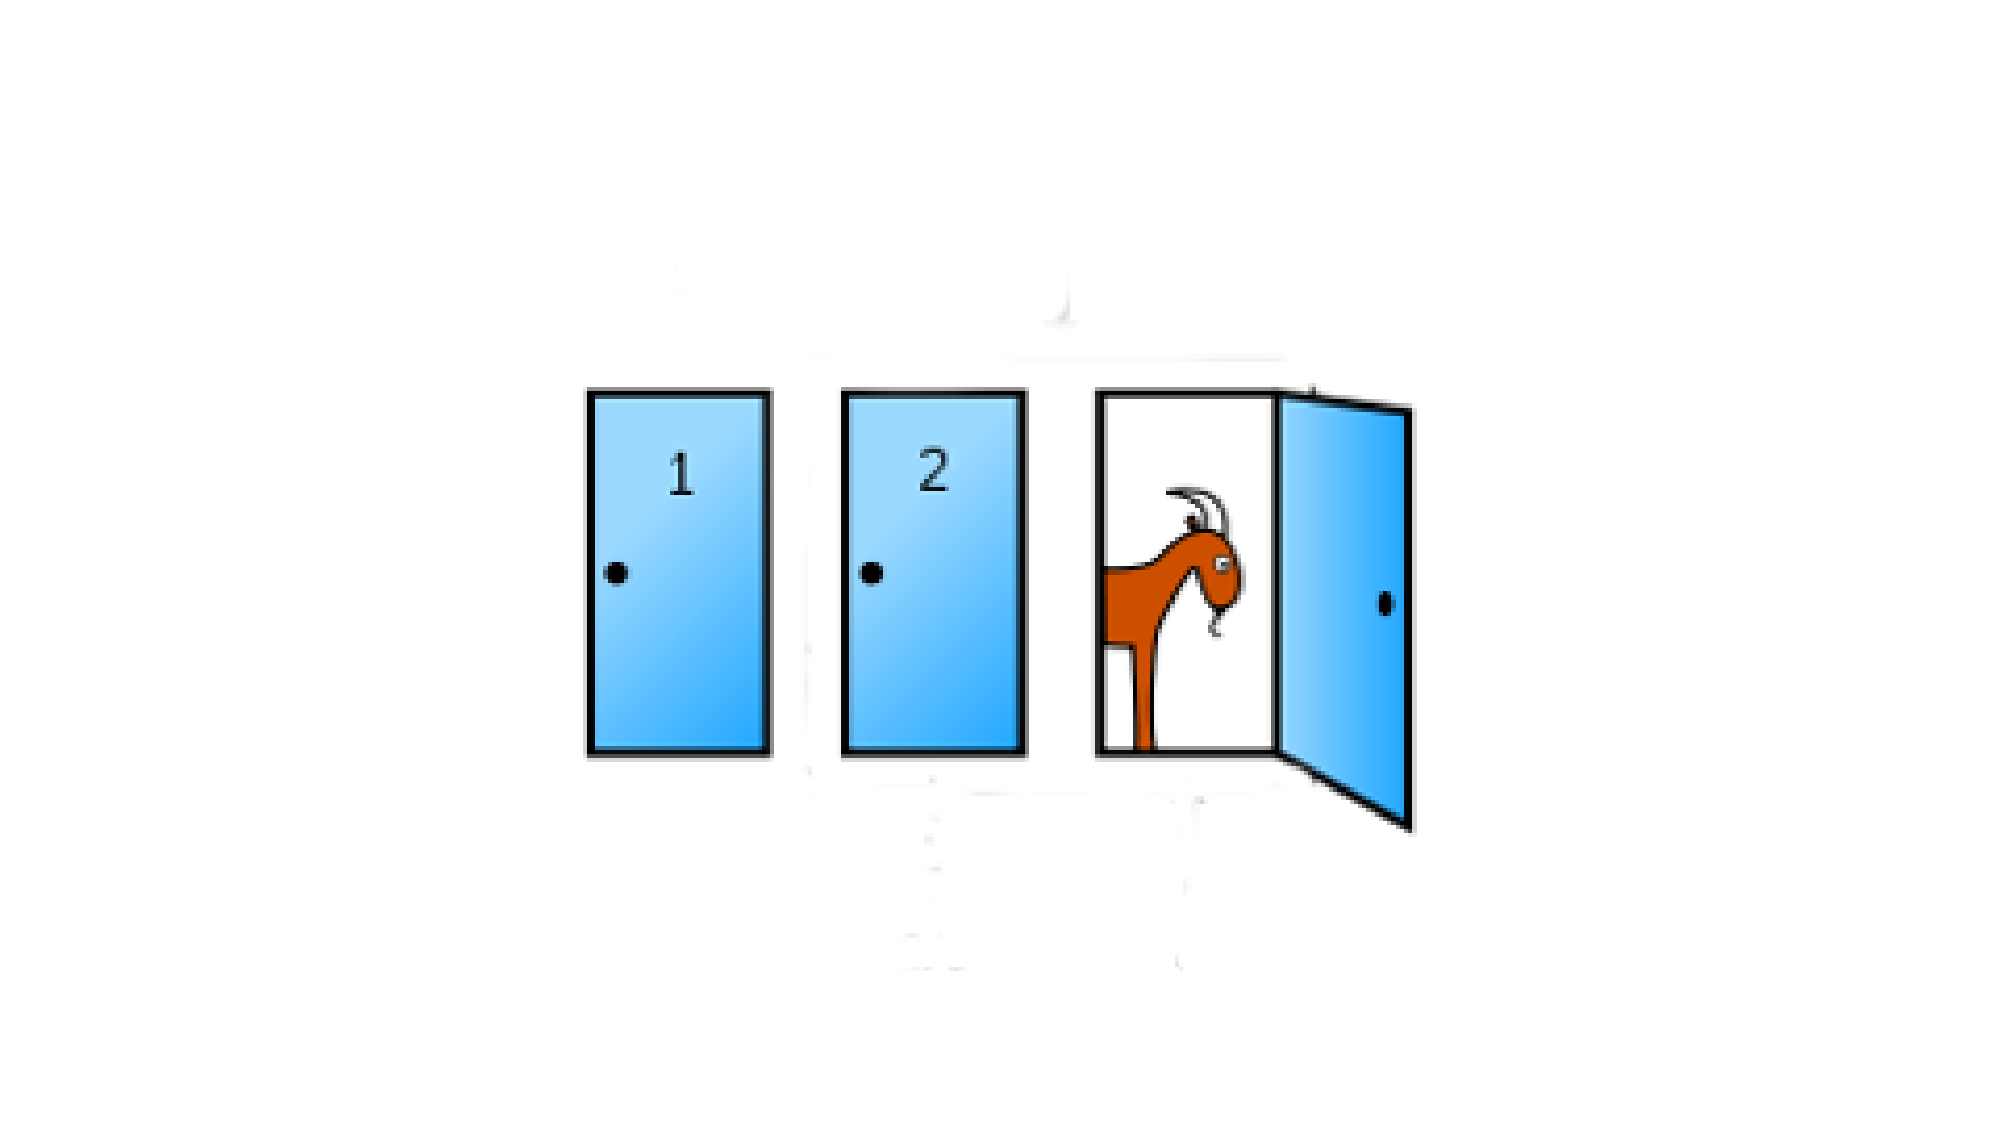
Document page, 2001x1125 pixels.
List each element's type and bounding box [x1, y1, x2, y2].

picture [583, 141, 1417, 984]
